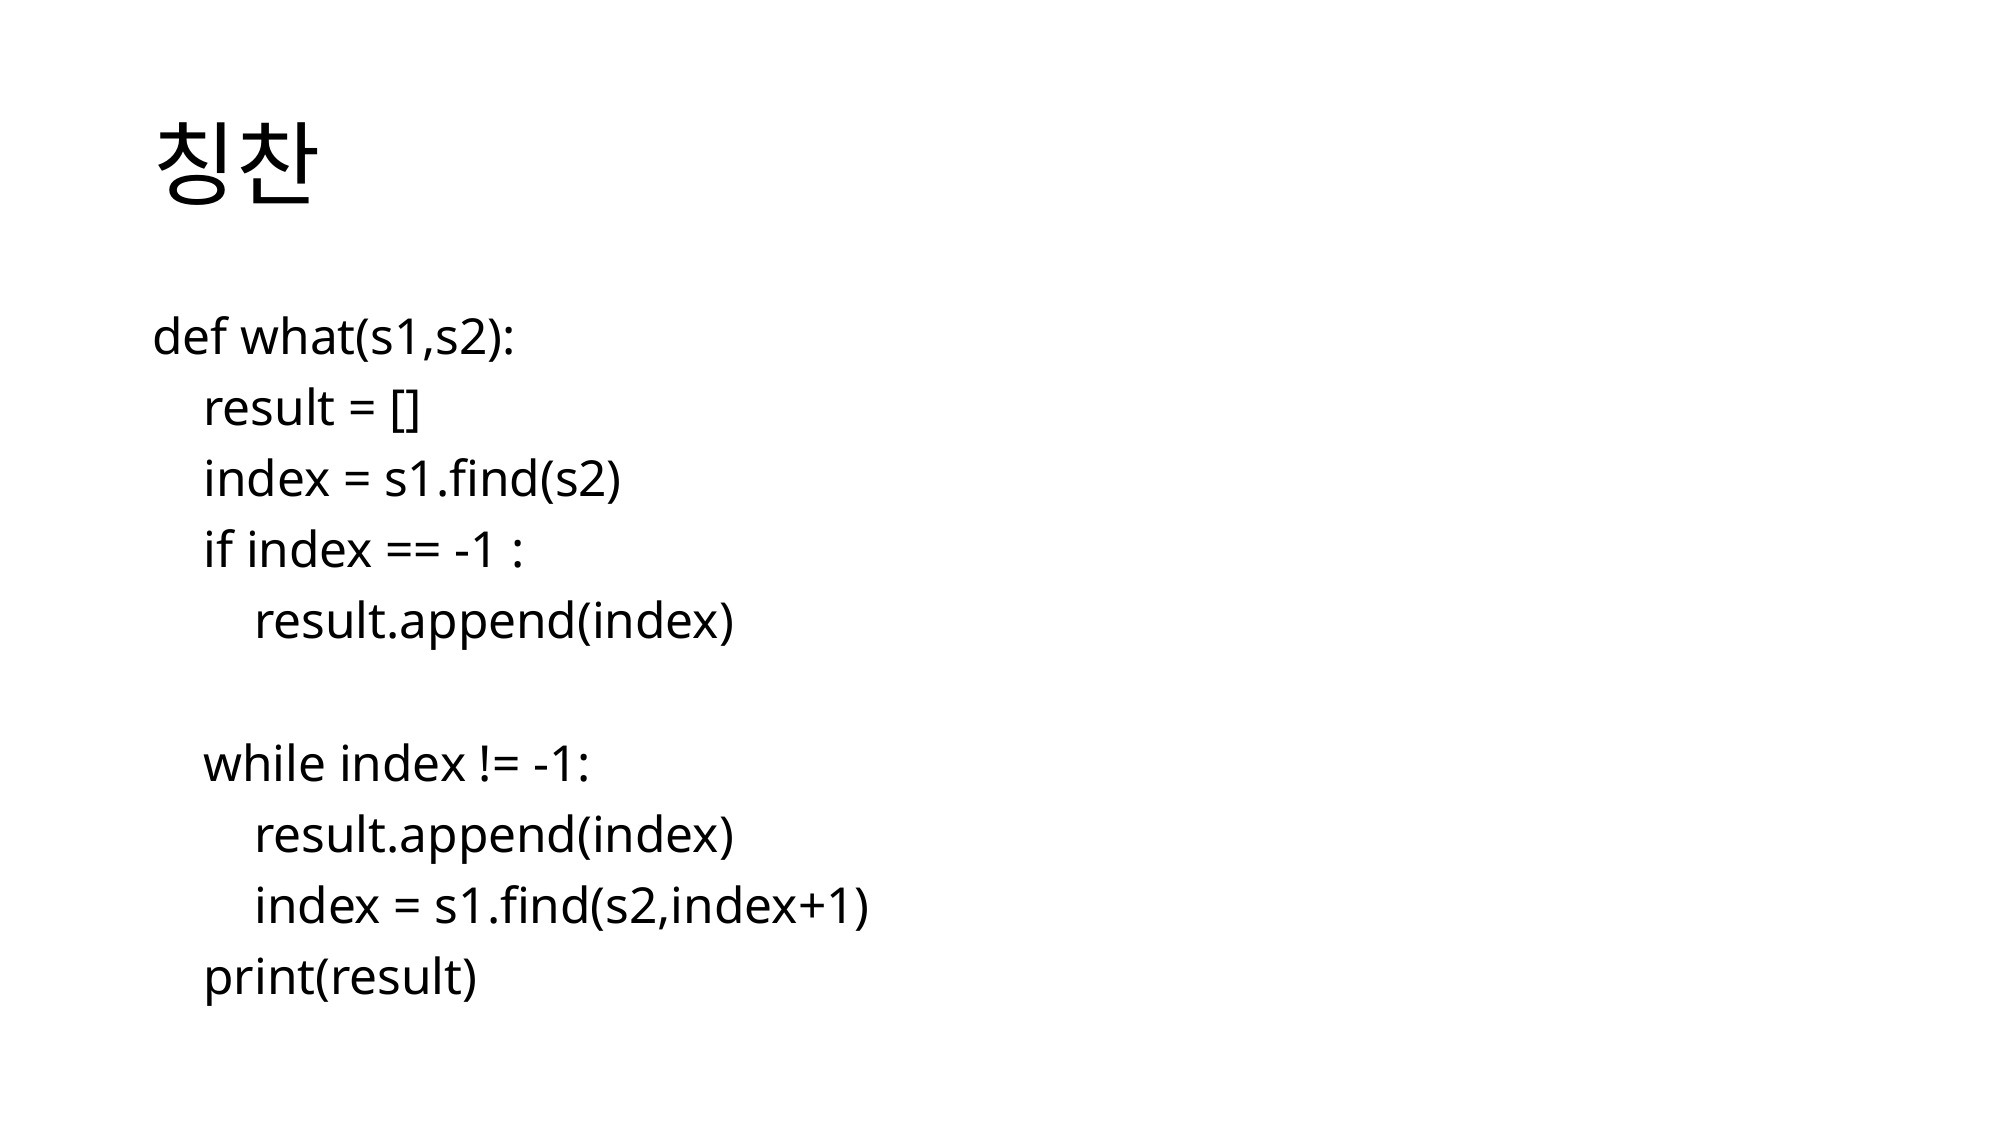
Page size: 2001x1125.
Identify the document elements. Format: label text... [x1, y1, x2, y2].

title 칭찬 [137, 59, 1863, 278]
list def what(s1,s2): result = [] index = s1.find(s2) if index == -1 : result.append(index) while index != -1: result.append(index) index = s1.find(s2,index+1) print(result) [137, 304, 1863, 1018]
